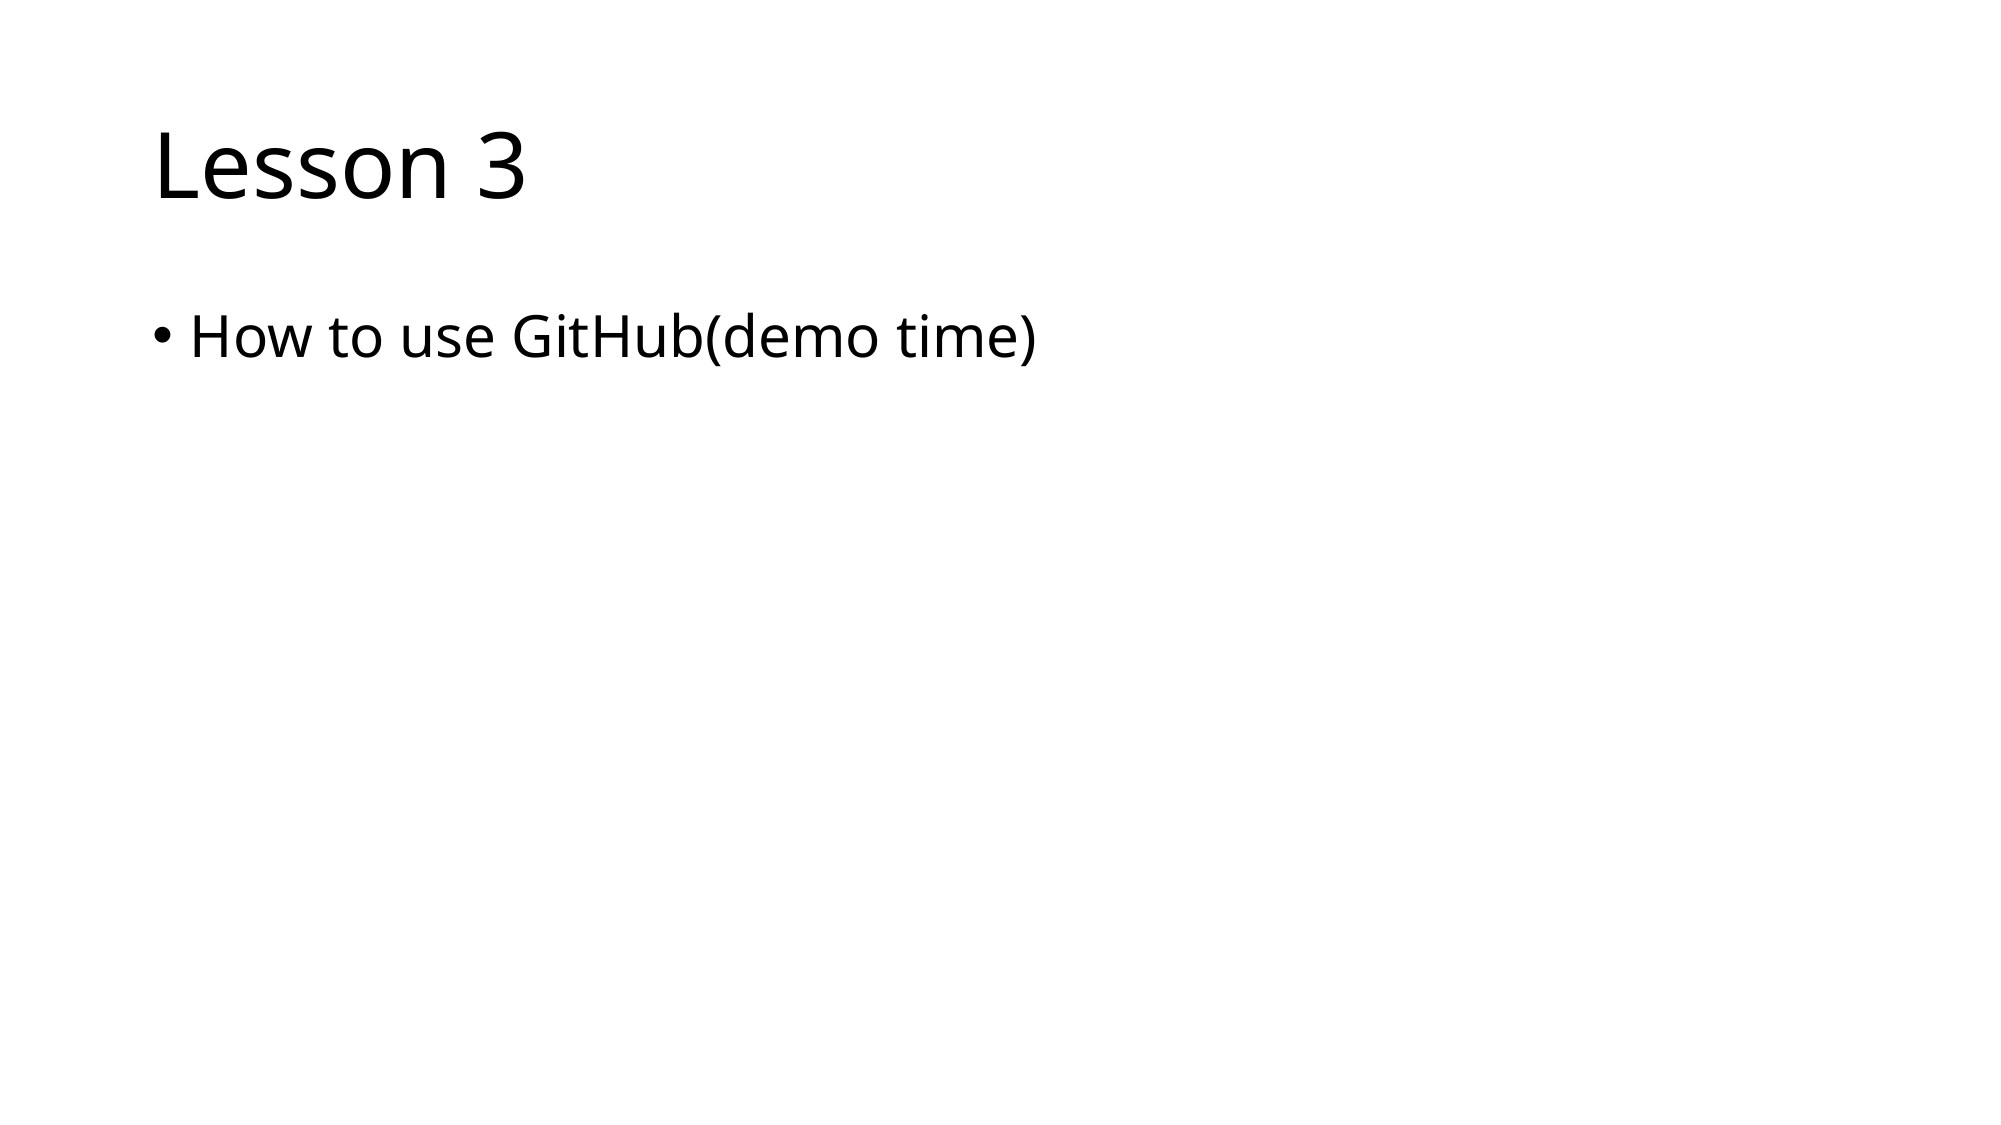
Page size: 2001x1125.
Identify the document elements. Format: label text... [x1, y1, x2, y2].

list How to use GitHub(demo time) [137, 299, 1863, 1014]
title Lesson 3 [137, 59, 1863, 278]
